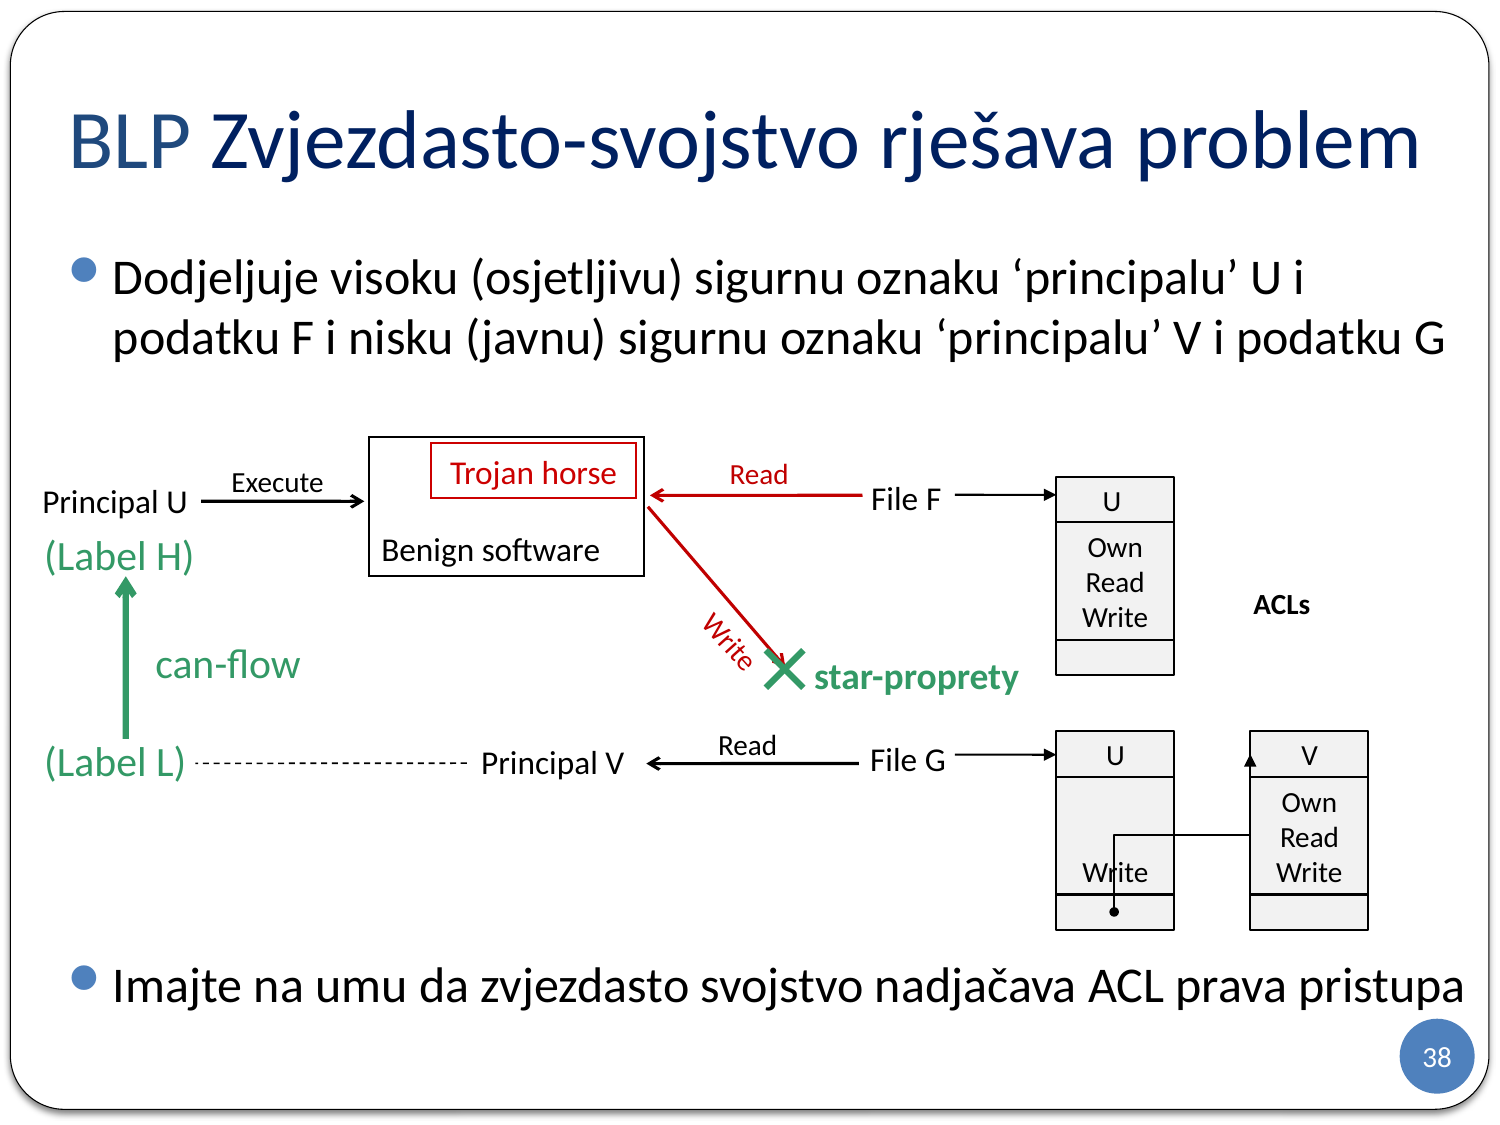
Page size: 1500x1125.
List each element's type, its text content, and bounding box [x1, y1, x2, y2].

text_box [649, 488, 714, 503]
text_box Trojan horse [430, 443, 637, 499]
text_box Execute [216, 456, 344, 506]
slide_number 38 [1399, 1018, 1475, 1094]
text_box File F [824, 469, 988, 525]
text_box [954, 748, 1050, 761]
text_box Read [703, 764, 817, 769]
text_box Write [680, 589, 787, 700]
list Dodjeljuje visoku (osjetljivu) sigurnu oznaku ‘principalu’ U i podatku F i nisku (javnu) sigurnu oznaku ‘principalu’ V i podatku G Imajte na umu da zvjezdasto svojstvo nadjačava ACL prava pristupa [52, 237, 1483, 1083]
text_box (Label H) [29, 521, 255, 586]
text_box [954, 488, 1050, 502]
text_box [1055, 476, 1175, 676]
text_box Principal V [466, 734, 684, 789]
title BLP Zvjezdasto-svojstvo rješava problem [52, 44, 1460, 233]
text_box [1056, 730, 1175, 931]
text_box ACLs [1238, 577, 1376, 628]
text_box File G [826, 730, 990, 786]
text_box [1250, 730, 1369, 931]
text_box [646, 756, 859, 771]
text_box Principal U [27, 472, 229, 528]
text_box Read [703, 719, 817, 763]
text_box [368, 436, 644, 576]
text_box Read [714, 448, 824, 498]
text_box can-flow [140, 629, 329, 695]
text_box [118, 576, 133, 739]
text_box (Label L) [29, 727, 255, 793]
text_box star-proprety [799, 644, 1046, 705]
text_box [1101, 766, 1264, 904]
